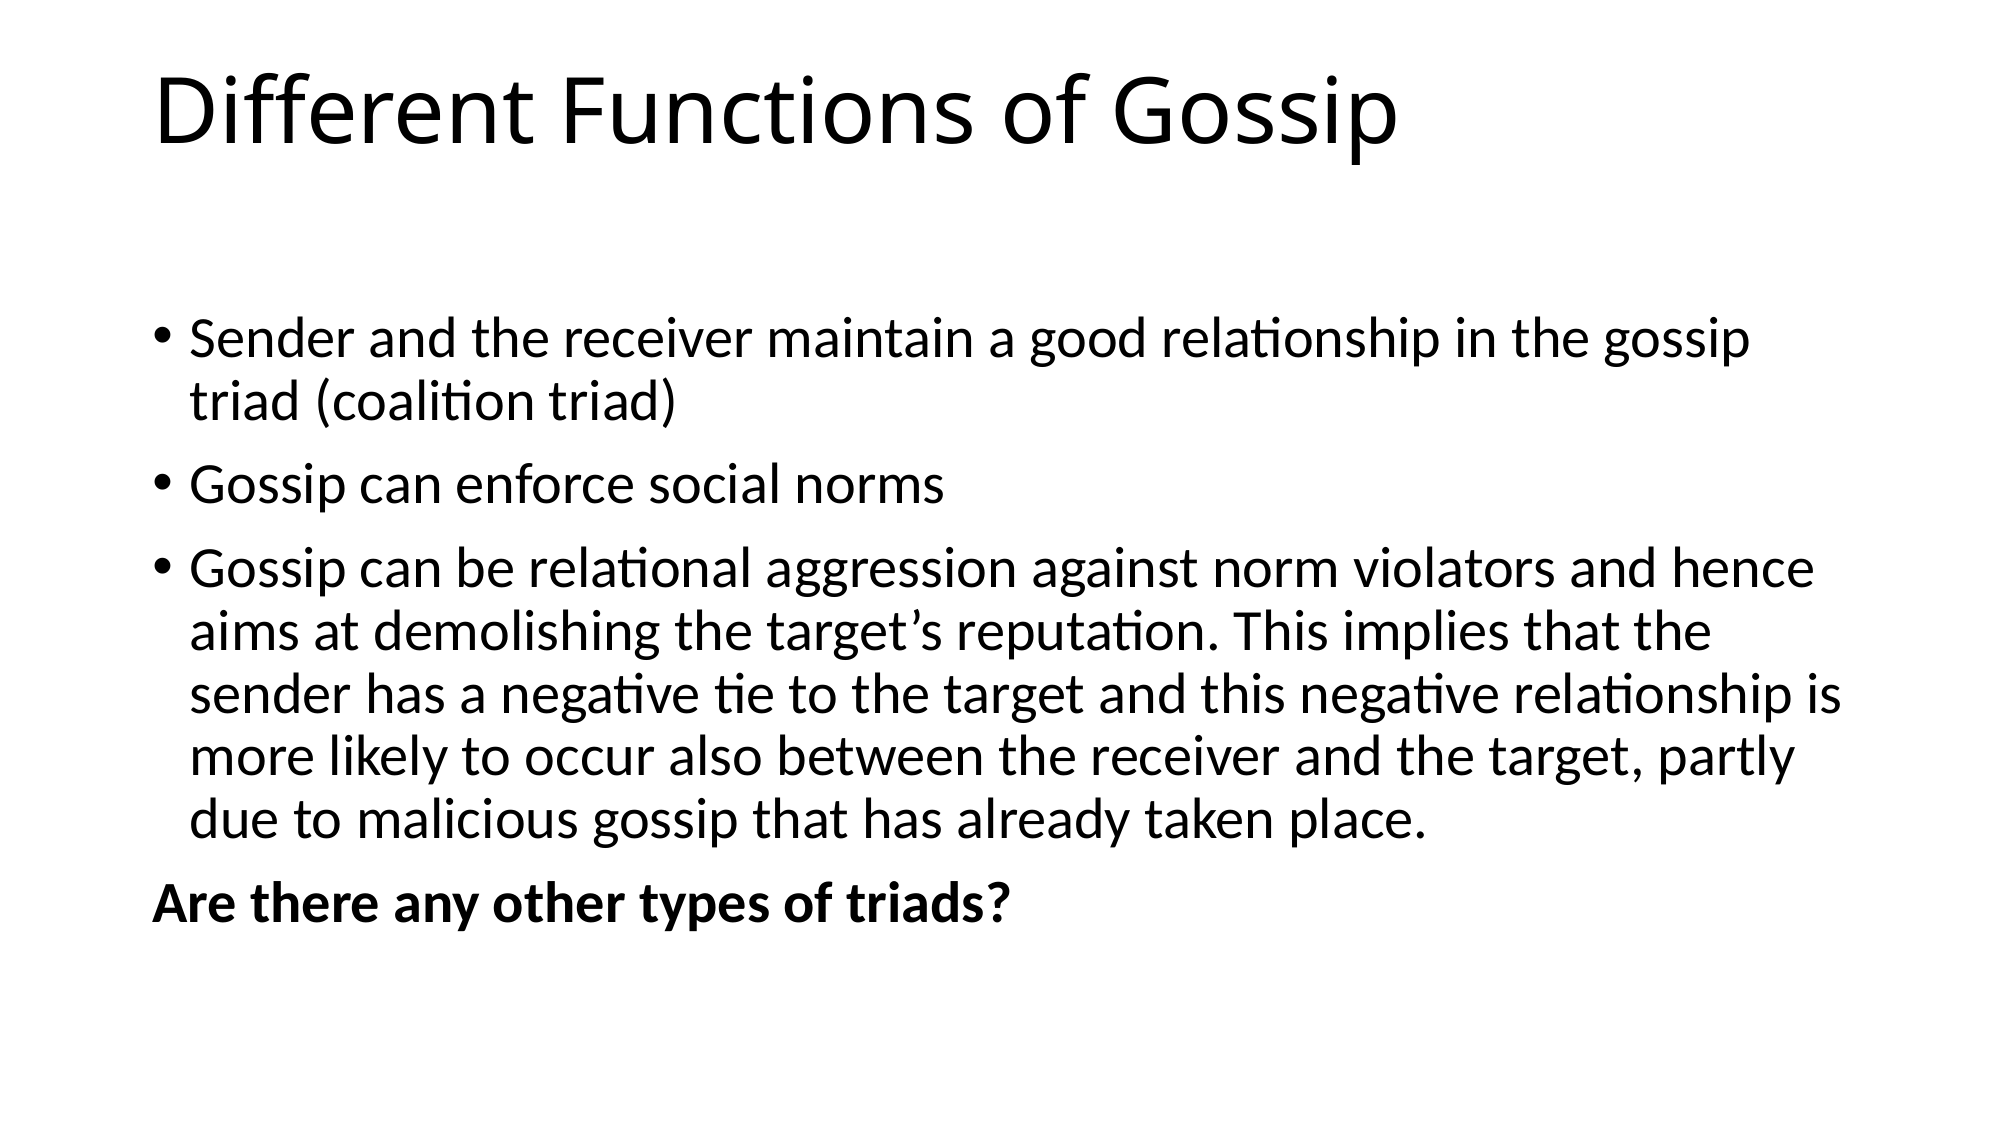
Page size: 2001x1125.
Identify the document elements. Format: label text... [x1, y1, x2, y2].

list Sender and the receiver maintain a good relationship in the gossip triad (coalition triad) Gossip can enforce social norms Gossip can be relational aggression against norm violators and hence aims at demolishing the target’s reputation. This implies that the sender has a negative tie to the target and this negative relationship is more likely to occur also between the receiver and the target, partly due to malicious gossip that has already taken place. Are there any other types of triads? [137, 299, 1863, 1014]
title Different Functions of Gossip [137, 59, 1863, 278]
